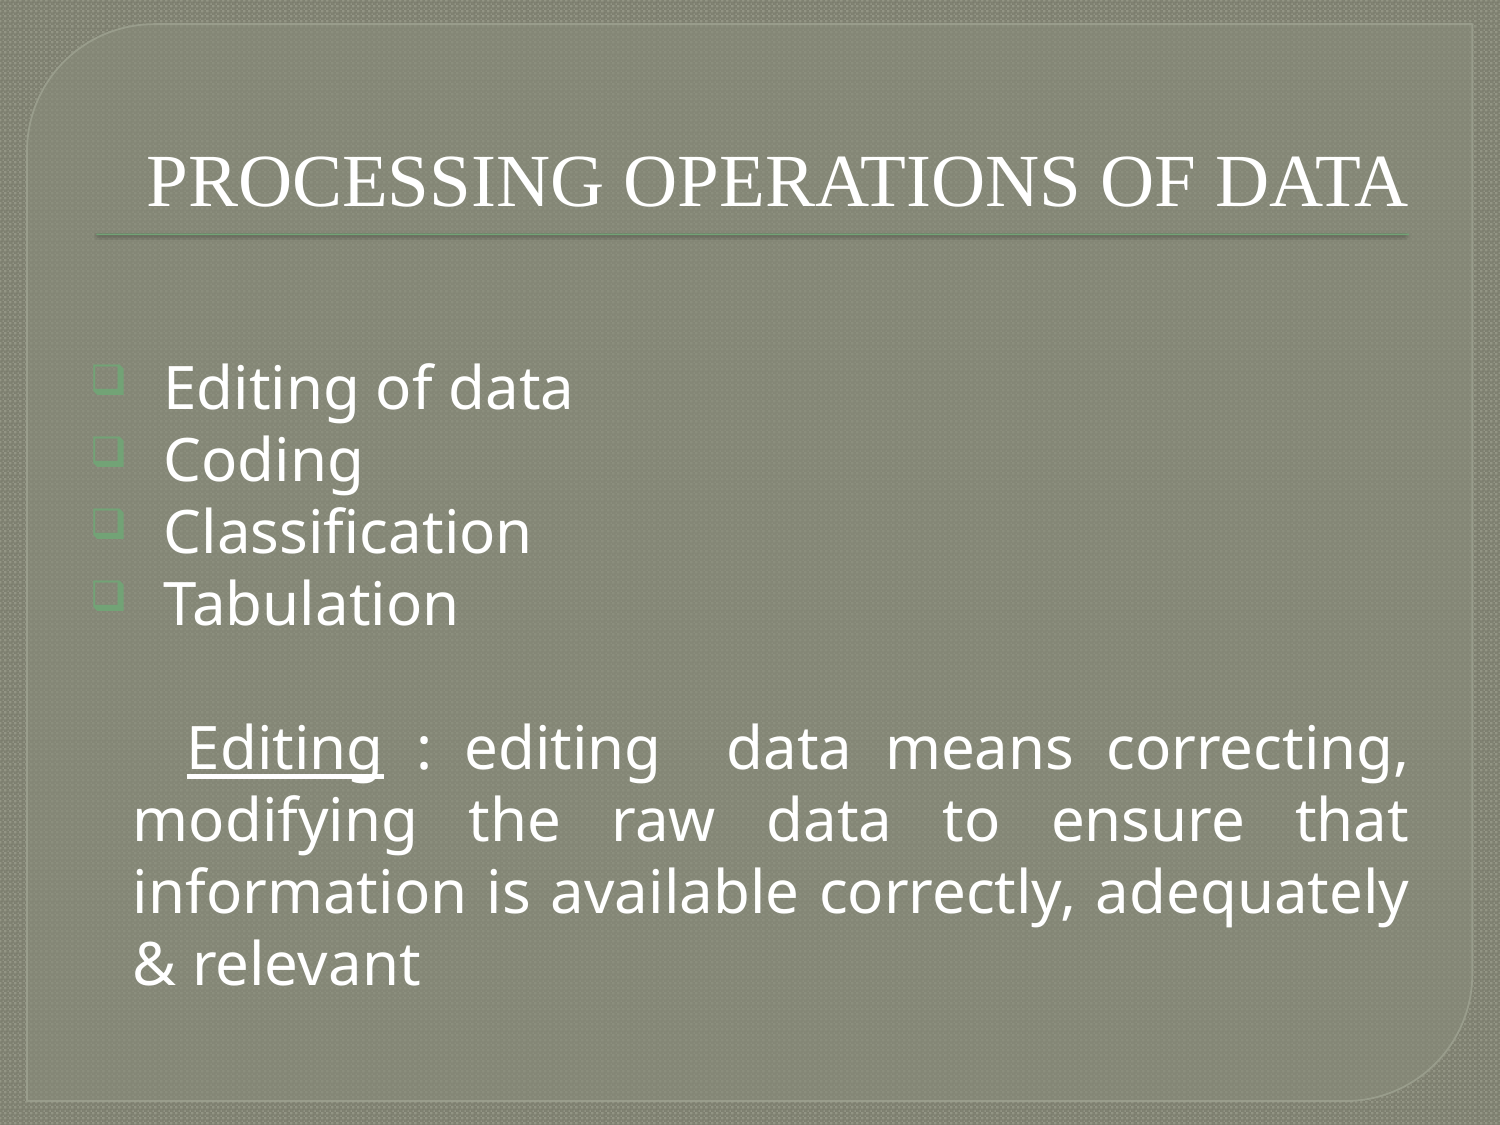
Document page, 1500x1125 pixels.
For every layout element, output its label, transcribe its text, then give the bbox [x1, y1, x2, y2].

title PROCESSING OPERATIONS OF DATA [75, 41, 1425, 230]
list Editing of data Coding Classification Tabulation Editing : editing data means correcting, modifying the raw data to ensure that information is available correctly, adequately & relevant [75, 270, 1425, 1013]
